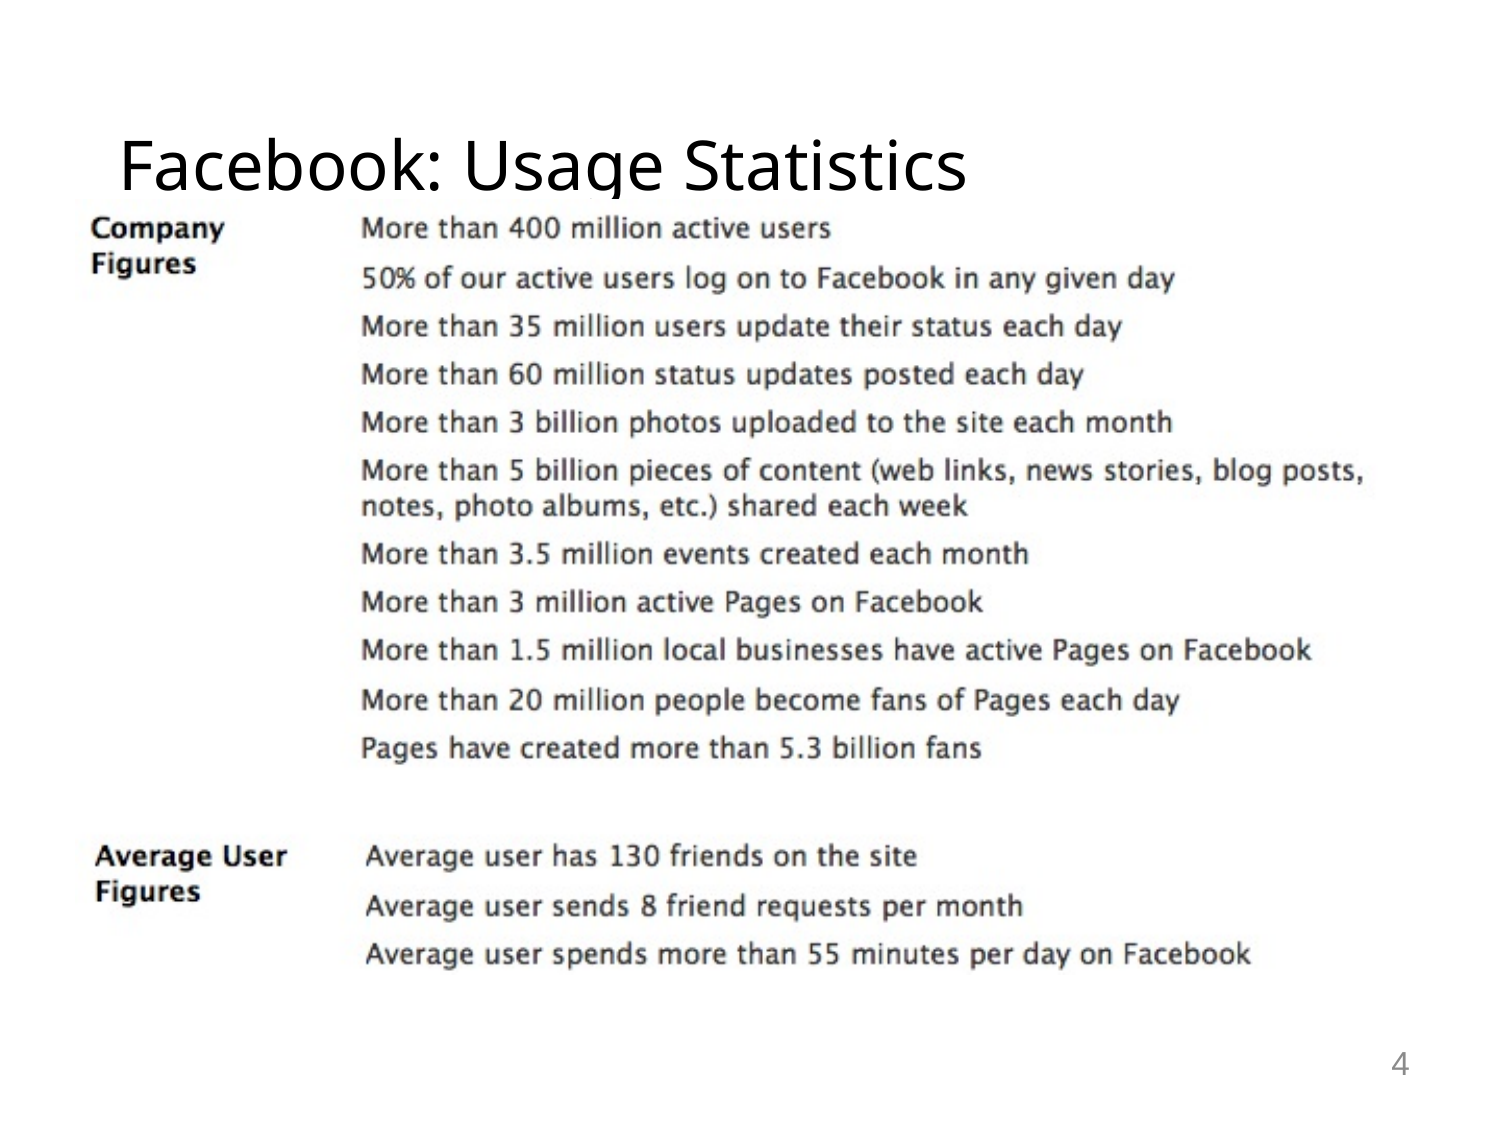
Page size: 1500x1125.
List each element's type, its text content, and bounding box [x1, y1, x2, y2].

title Facebook: Usage Statistics [103, 59, 1397, 199]
picture [74, 801, 1353, 975]
picture [74, 199, 1420, 788]
slide_number 4 [1074, 1025, 1425, 1100]
